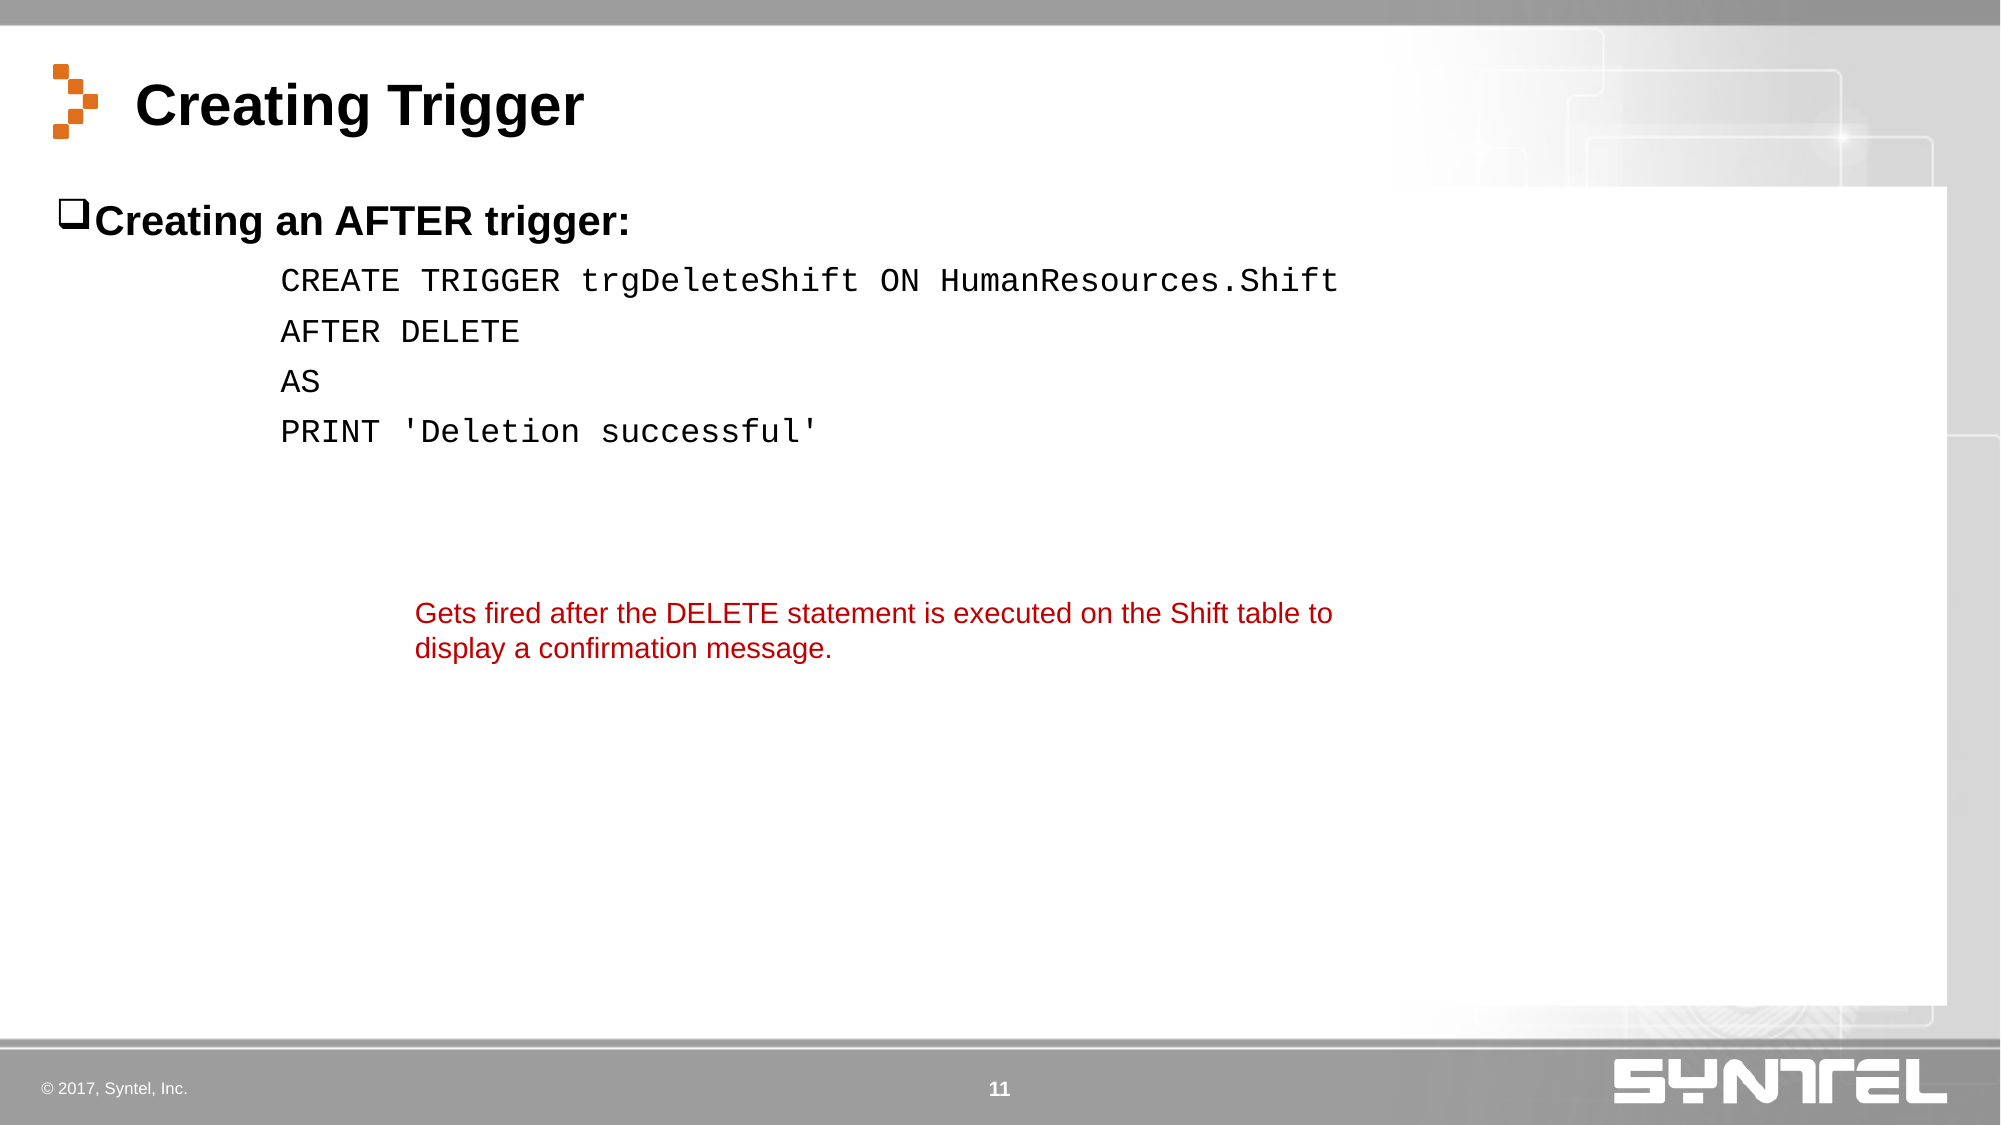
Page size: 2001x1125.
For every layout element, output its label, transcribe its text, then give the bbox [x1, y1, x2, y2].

list Creating an AFTER trigger: CREATE TRIGGER trgDeleteShift ON HumanResources.Shift AFTER DELETE AS PRINT 'Deletion successful' [40, 186, 1948, 1006]
title Creating Trigger [120, 43, 1949, 160]
text_box Gets fired after the DELETE statement is executed on the Shift table to display a confirmation message. [399, 587, 1400, 673]
picture [0, 0, 2001, 1125]
